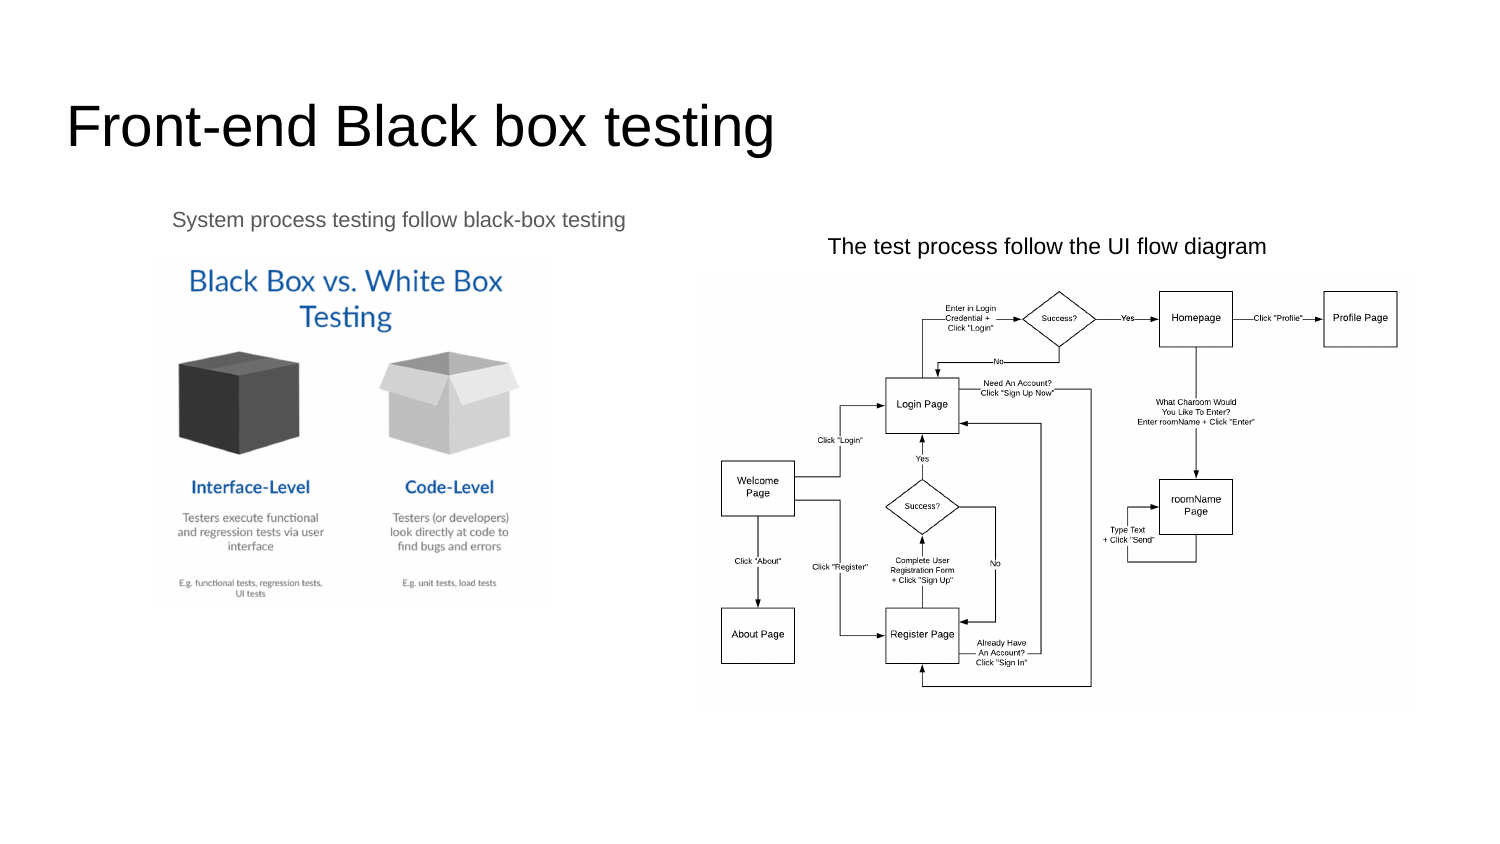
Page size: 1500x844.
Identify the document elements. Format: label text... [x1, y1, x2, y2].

picture [703, 272, 1415, 705]
text_box The test process follow the UI flow diagram [812, 212, 1305, 271]
title Front-end Black box testing [51, 72, 1449, 167]
text_box System process testing follow black-box testing [157, 186, 650, 680]
picture [156, 257, 547, 609]
